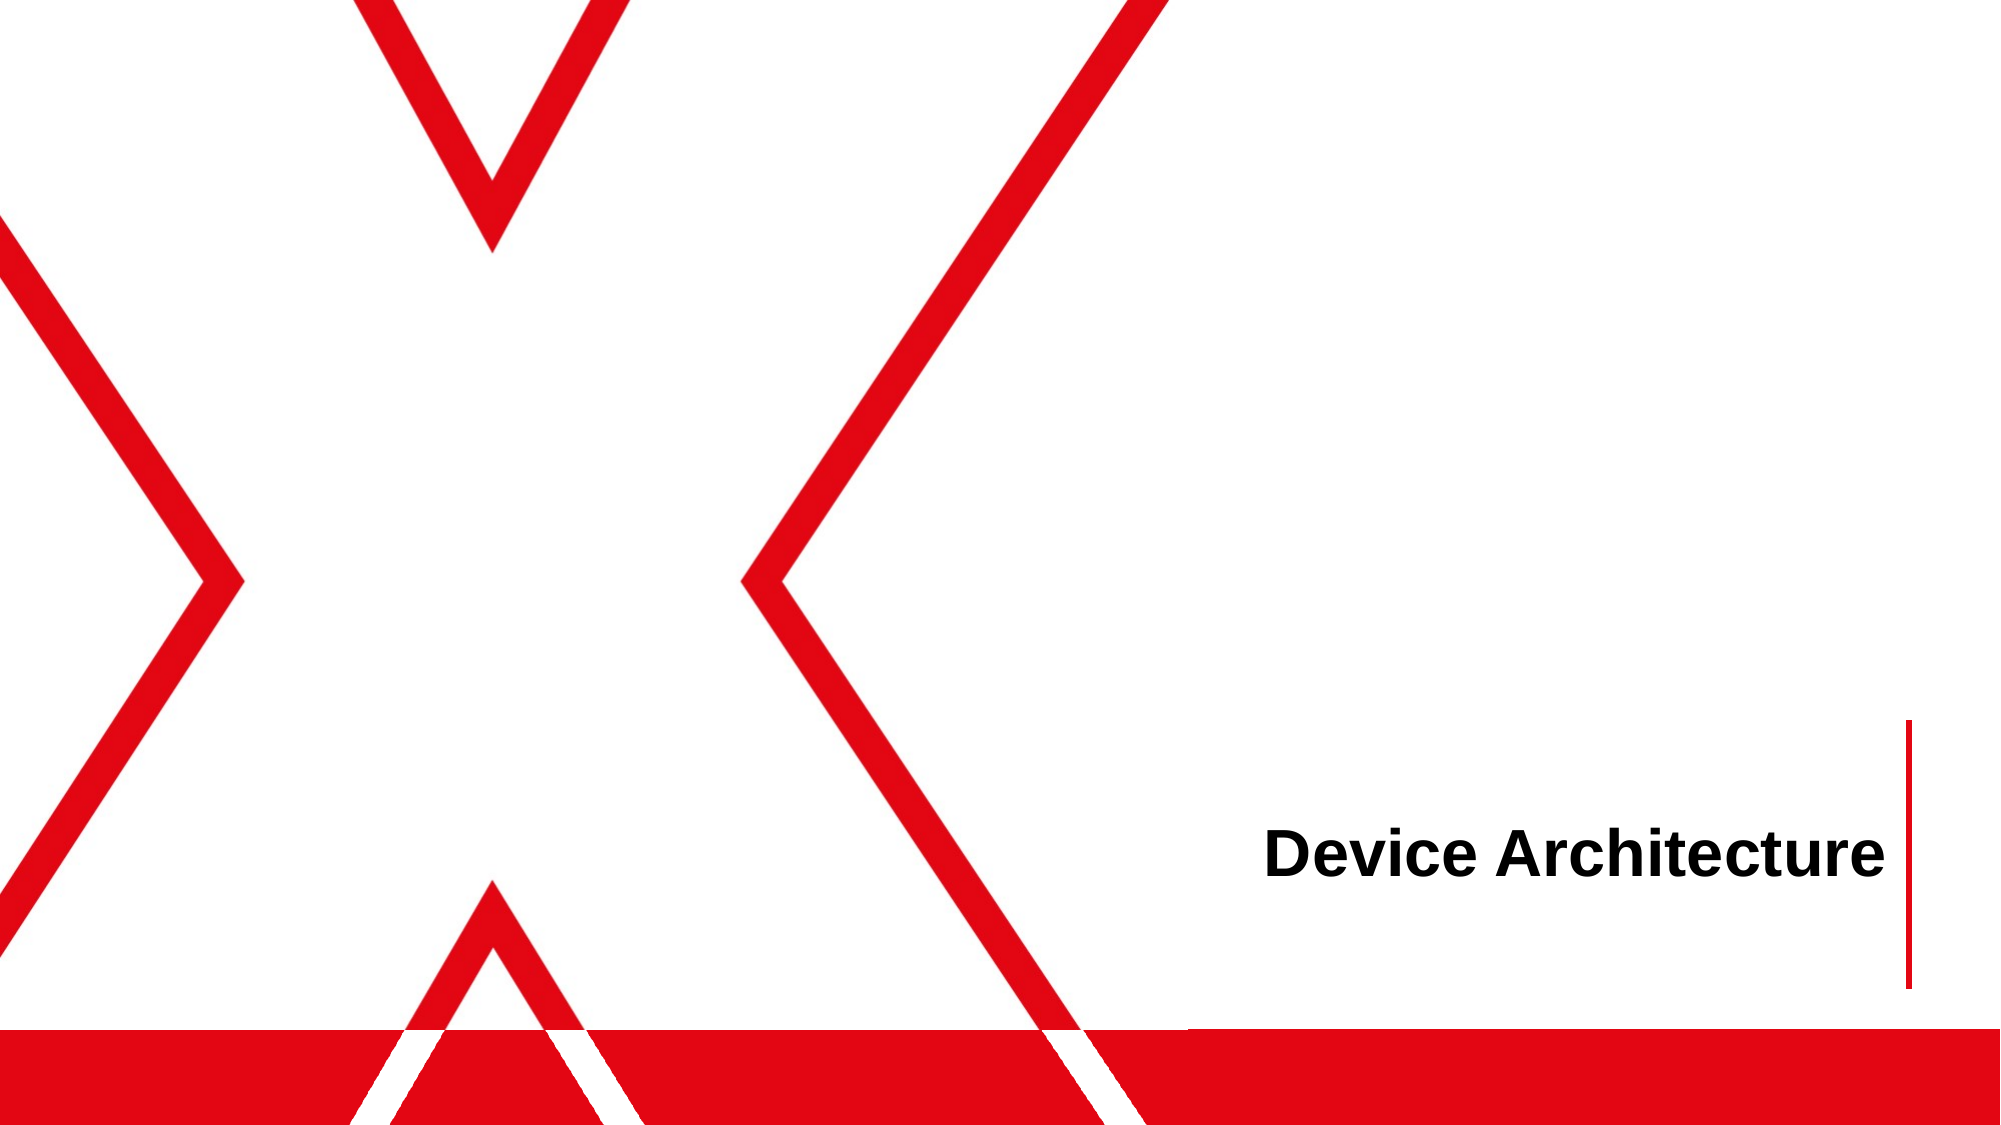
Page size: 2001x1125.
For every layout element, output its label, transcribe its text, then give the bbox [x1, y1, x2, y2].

list Device Architecture [1208, 803, 1888, 906]
picture [0, 0, 1188, 1125]
